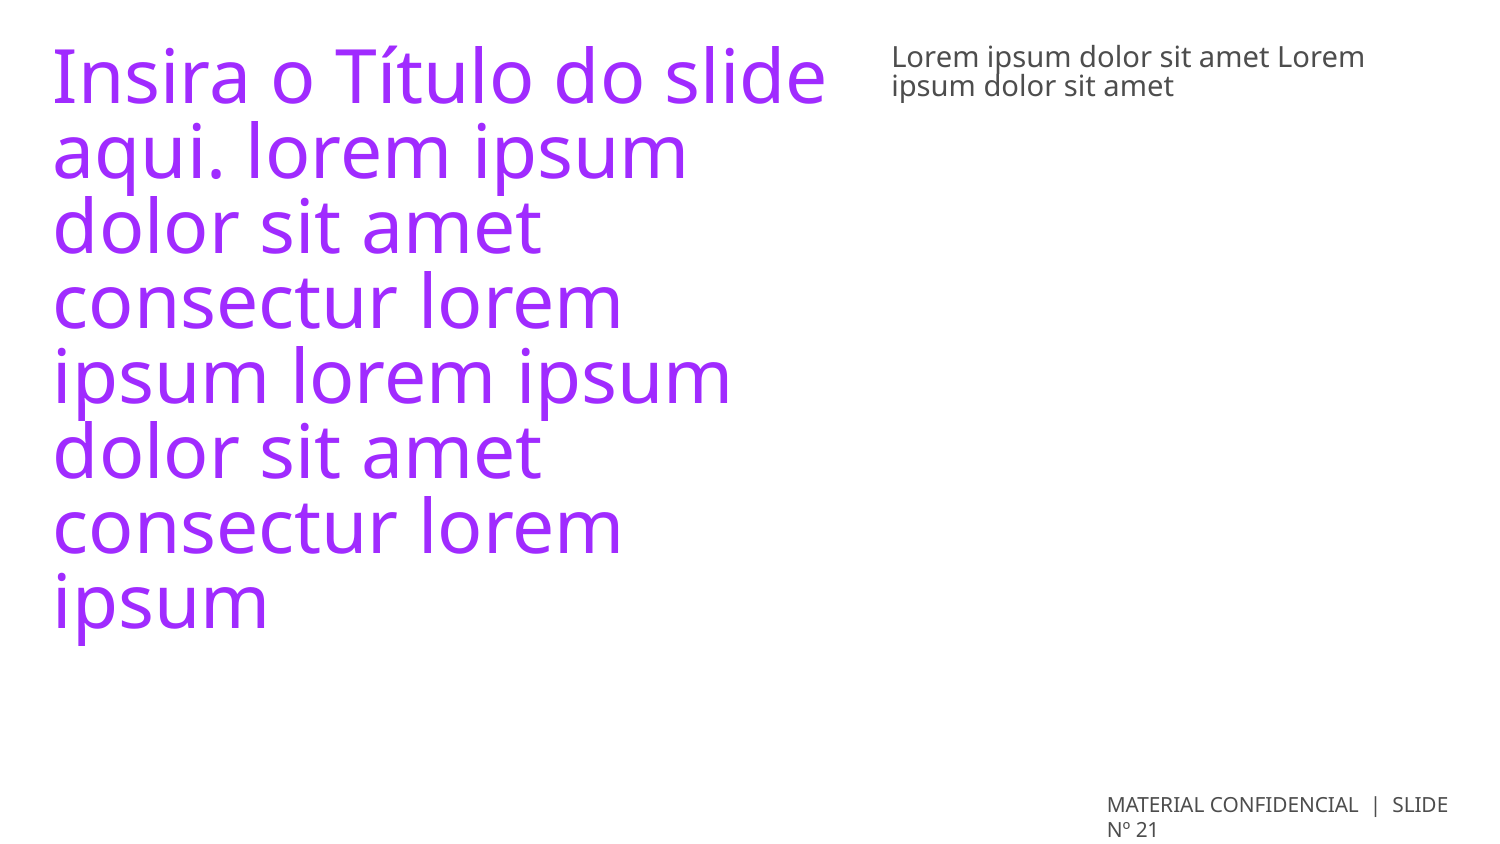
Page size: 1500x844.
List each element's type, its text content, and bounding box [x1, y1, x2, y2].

text_box MATERIAL CONFIDENCIAL | SLIDE Nº 21 [1106, 791, 1470, 821]
list Lorem ipsum dolor sit amet Lorem ipsum dolor sit amet [891, 43, 1447, 640]
